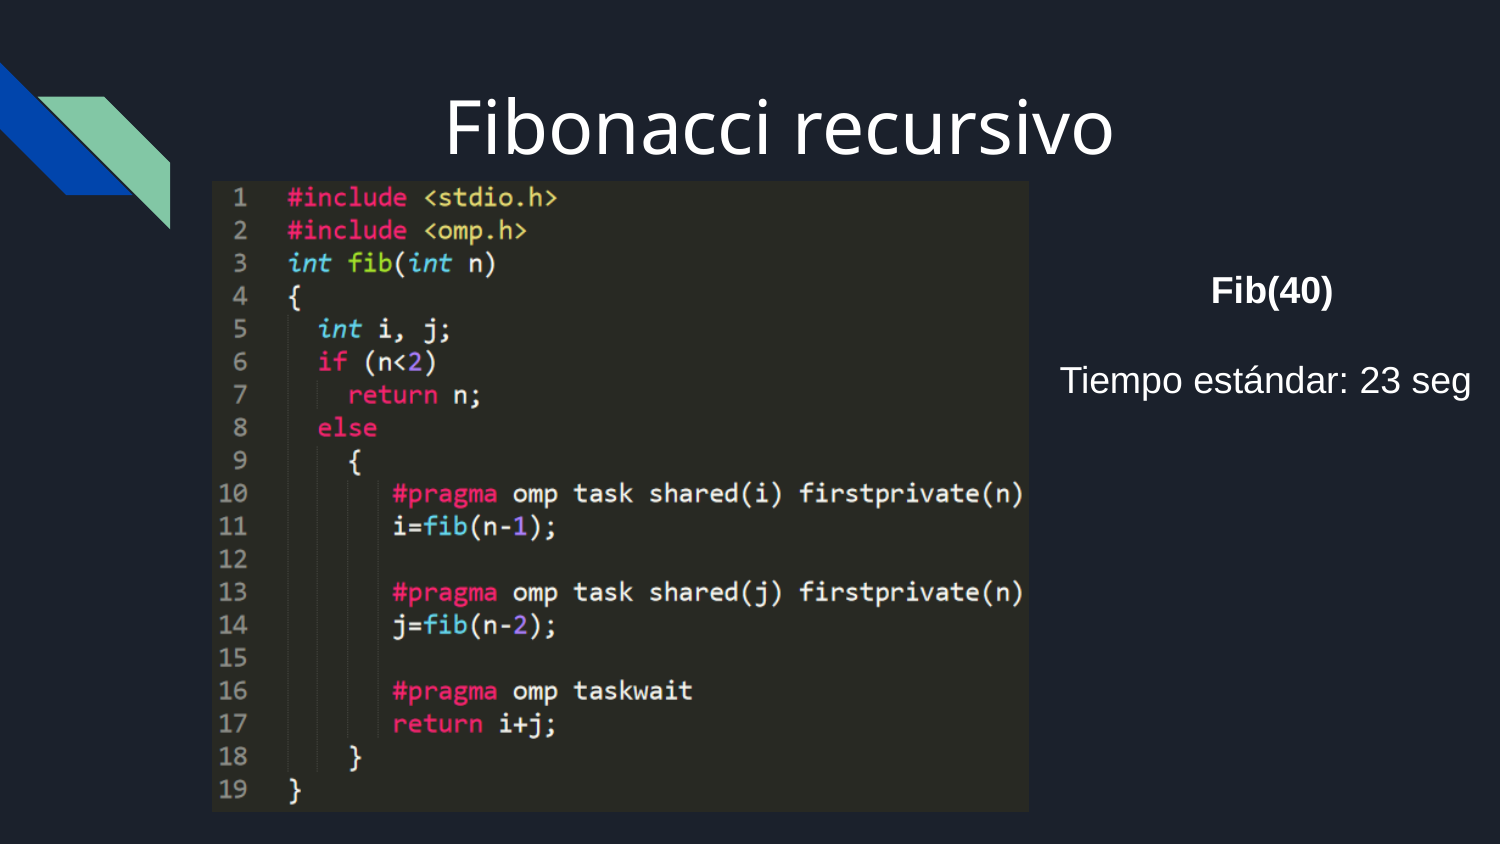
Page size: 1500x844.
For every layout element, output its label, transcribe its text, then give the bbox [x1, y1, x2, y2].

text_box Fib(40) Tiempo estándar: 23 seg [1044, 251, 1500, 593]
picture [212, 181, 1029, 813]
title Fibonacci recursivo [212, 64, 1368, 215]
